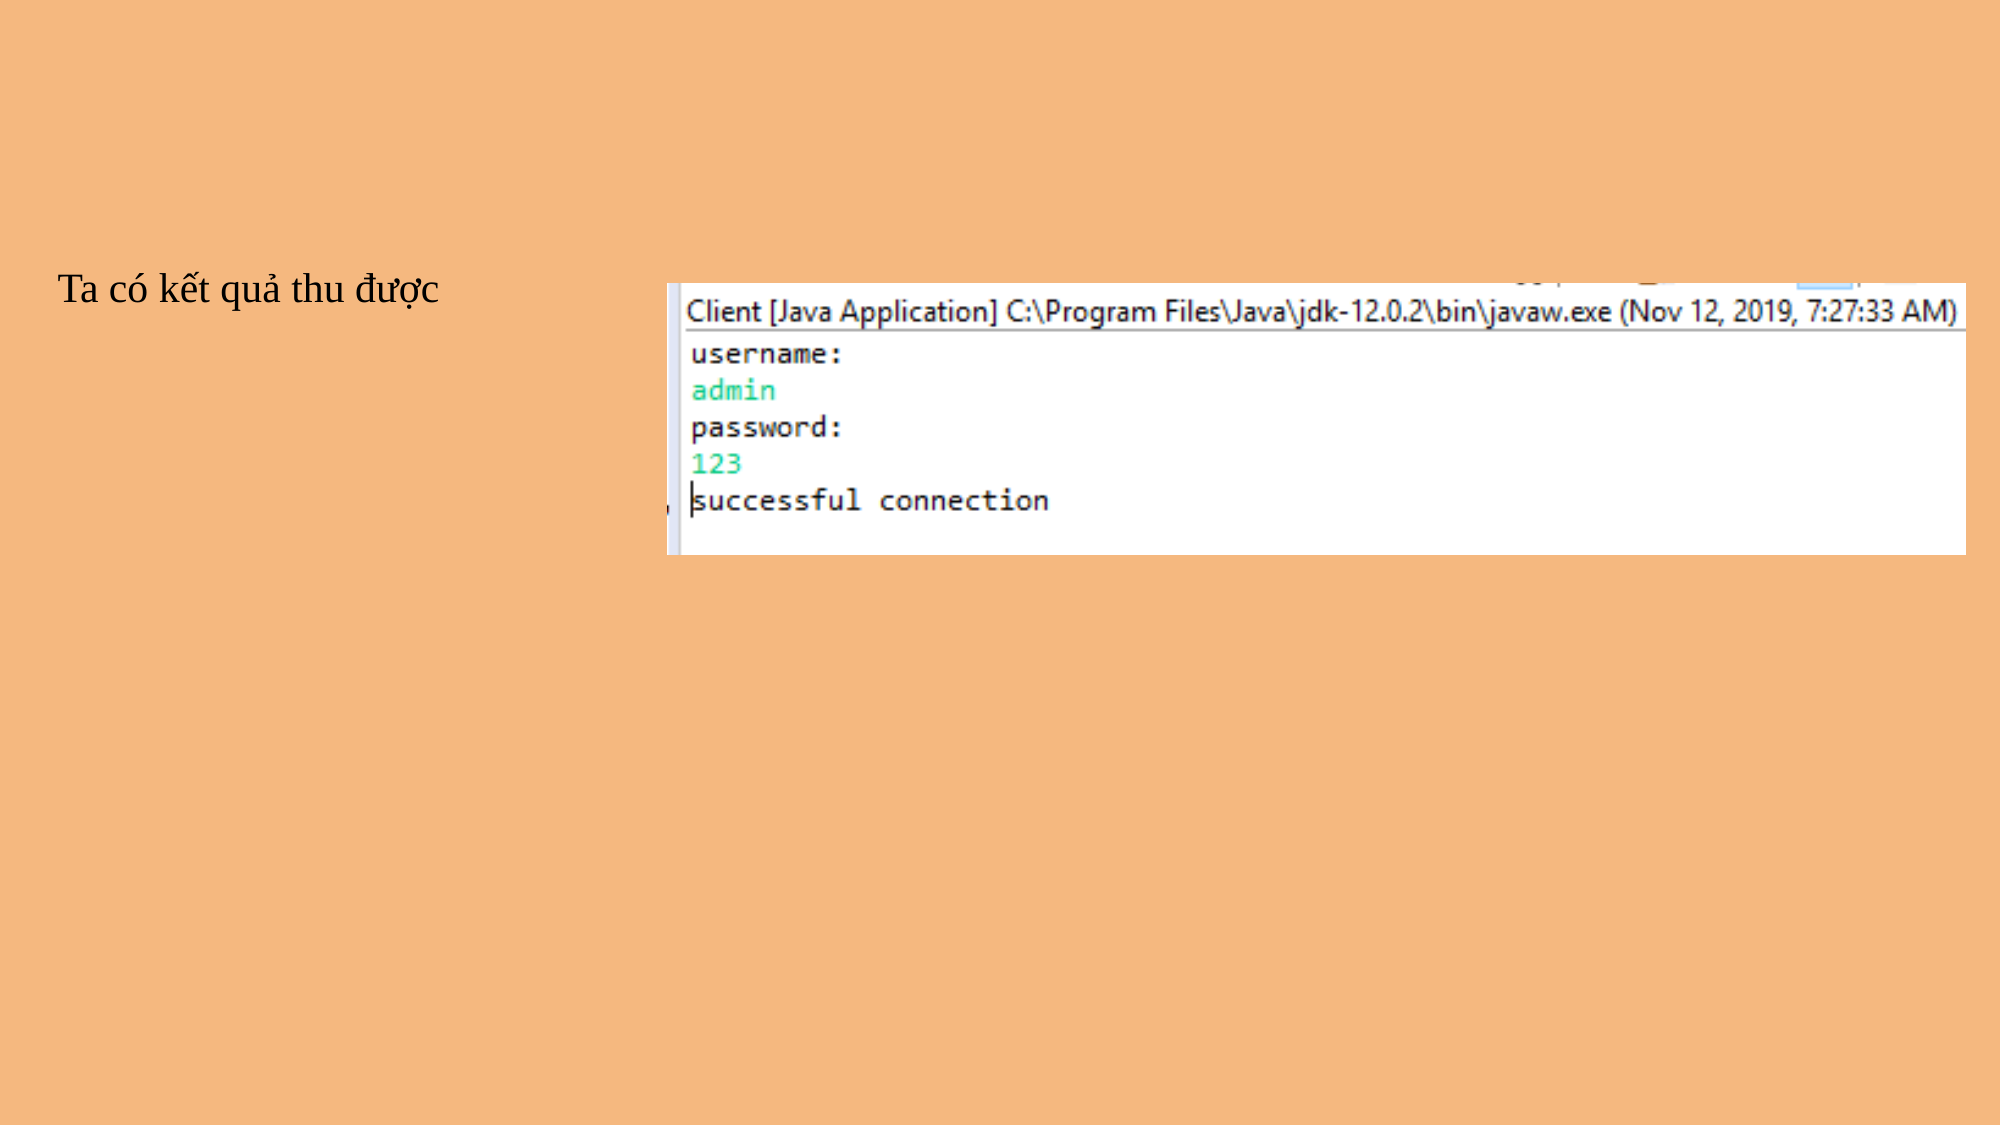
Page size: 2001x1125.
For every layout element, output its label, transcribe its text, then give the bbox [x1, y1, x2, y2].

picture [667, 283, 1966, 555]
text_box Ta có kết quả thu được [42, 253, 455, 319]
